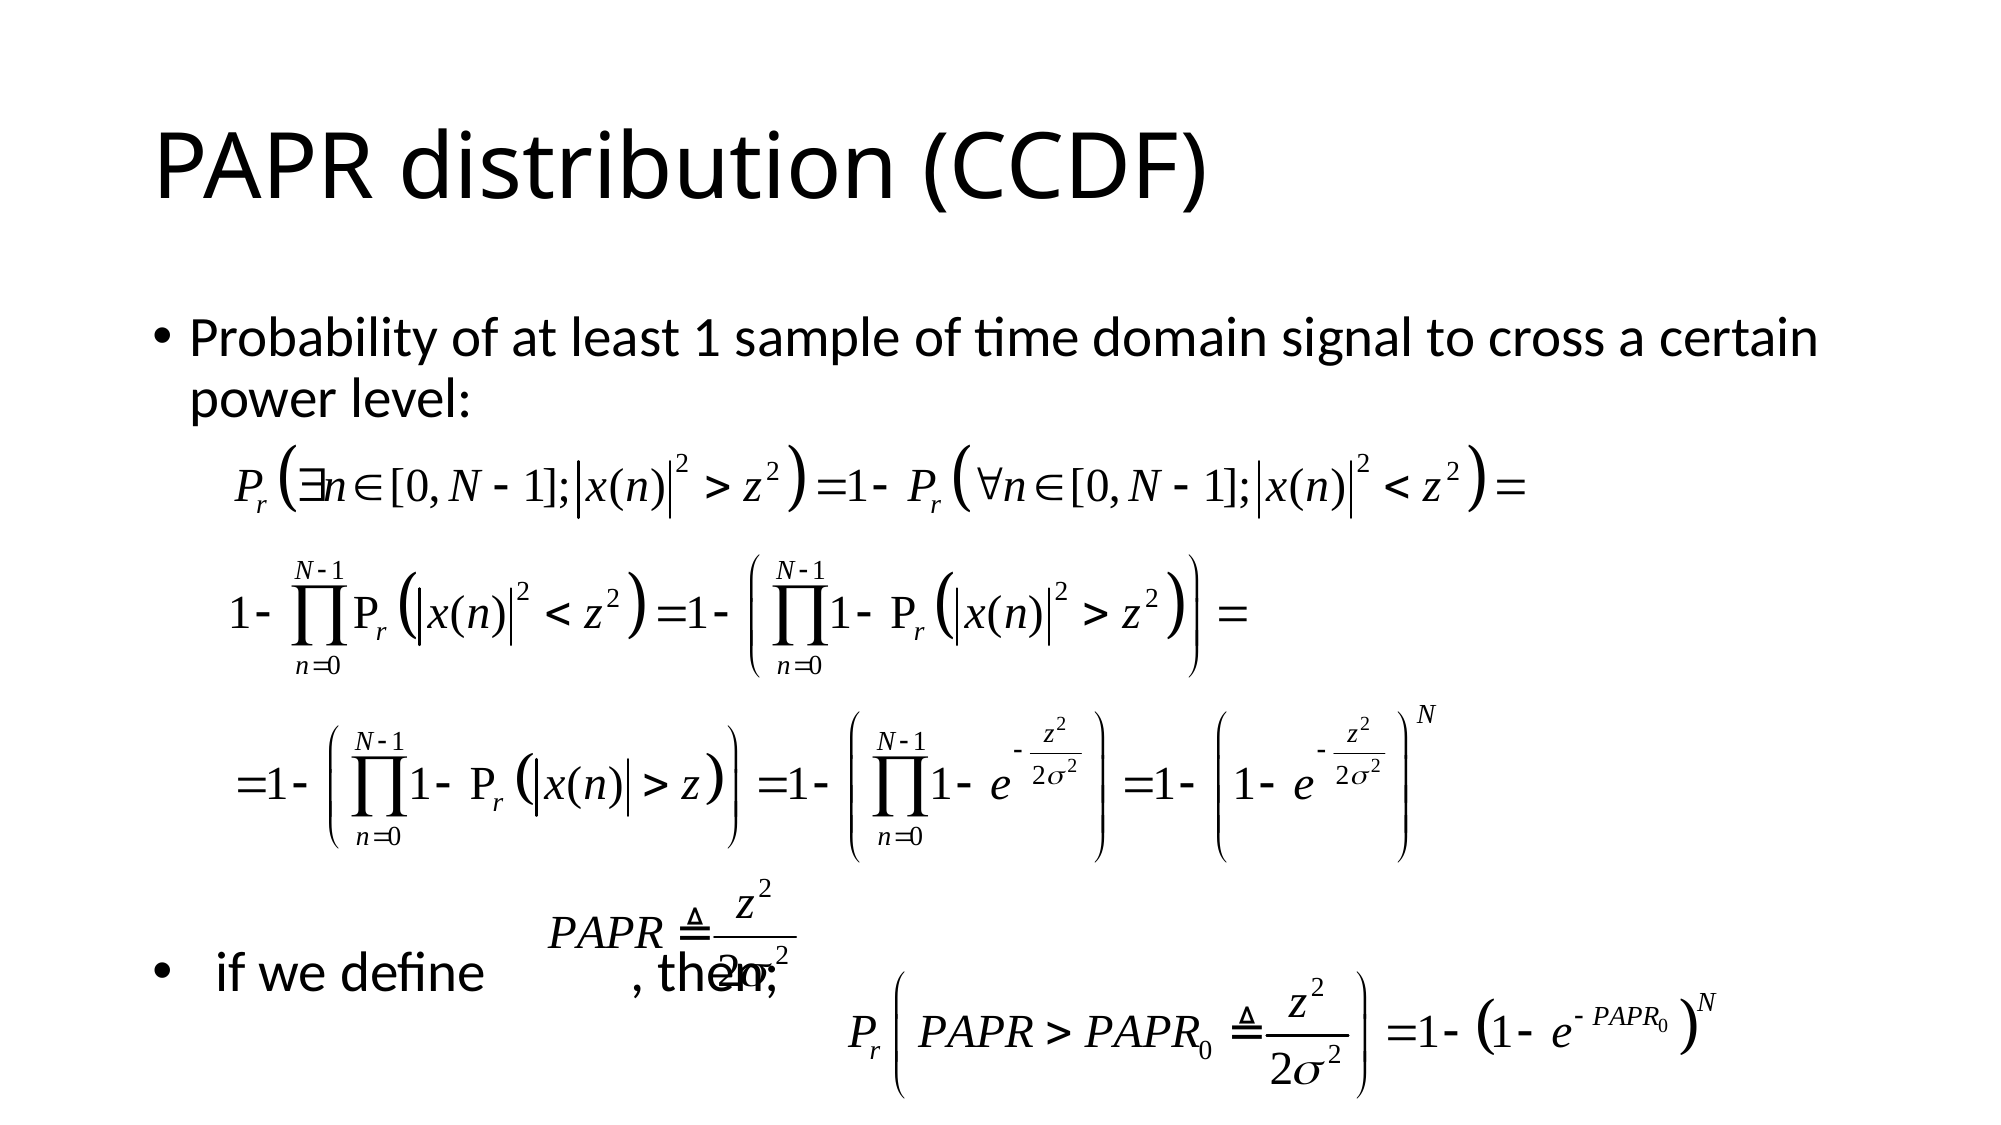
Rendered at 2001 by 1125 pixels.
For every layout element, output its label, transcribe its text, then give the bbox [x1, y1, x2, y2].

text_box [225, 438, 1530, 875]
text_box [539, 865, 805, 997]
title PAPR distribution (CCDF) [137, 59, 1863, 278]
list Probability of at least 1 sample of time domain signal to cross a certain power level: if we define , then; [137, 299, 1863, 1014]
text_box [839, 959, 1727, 1111]
